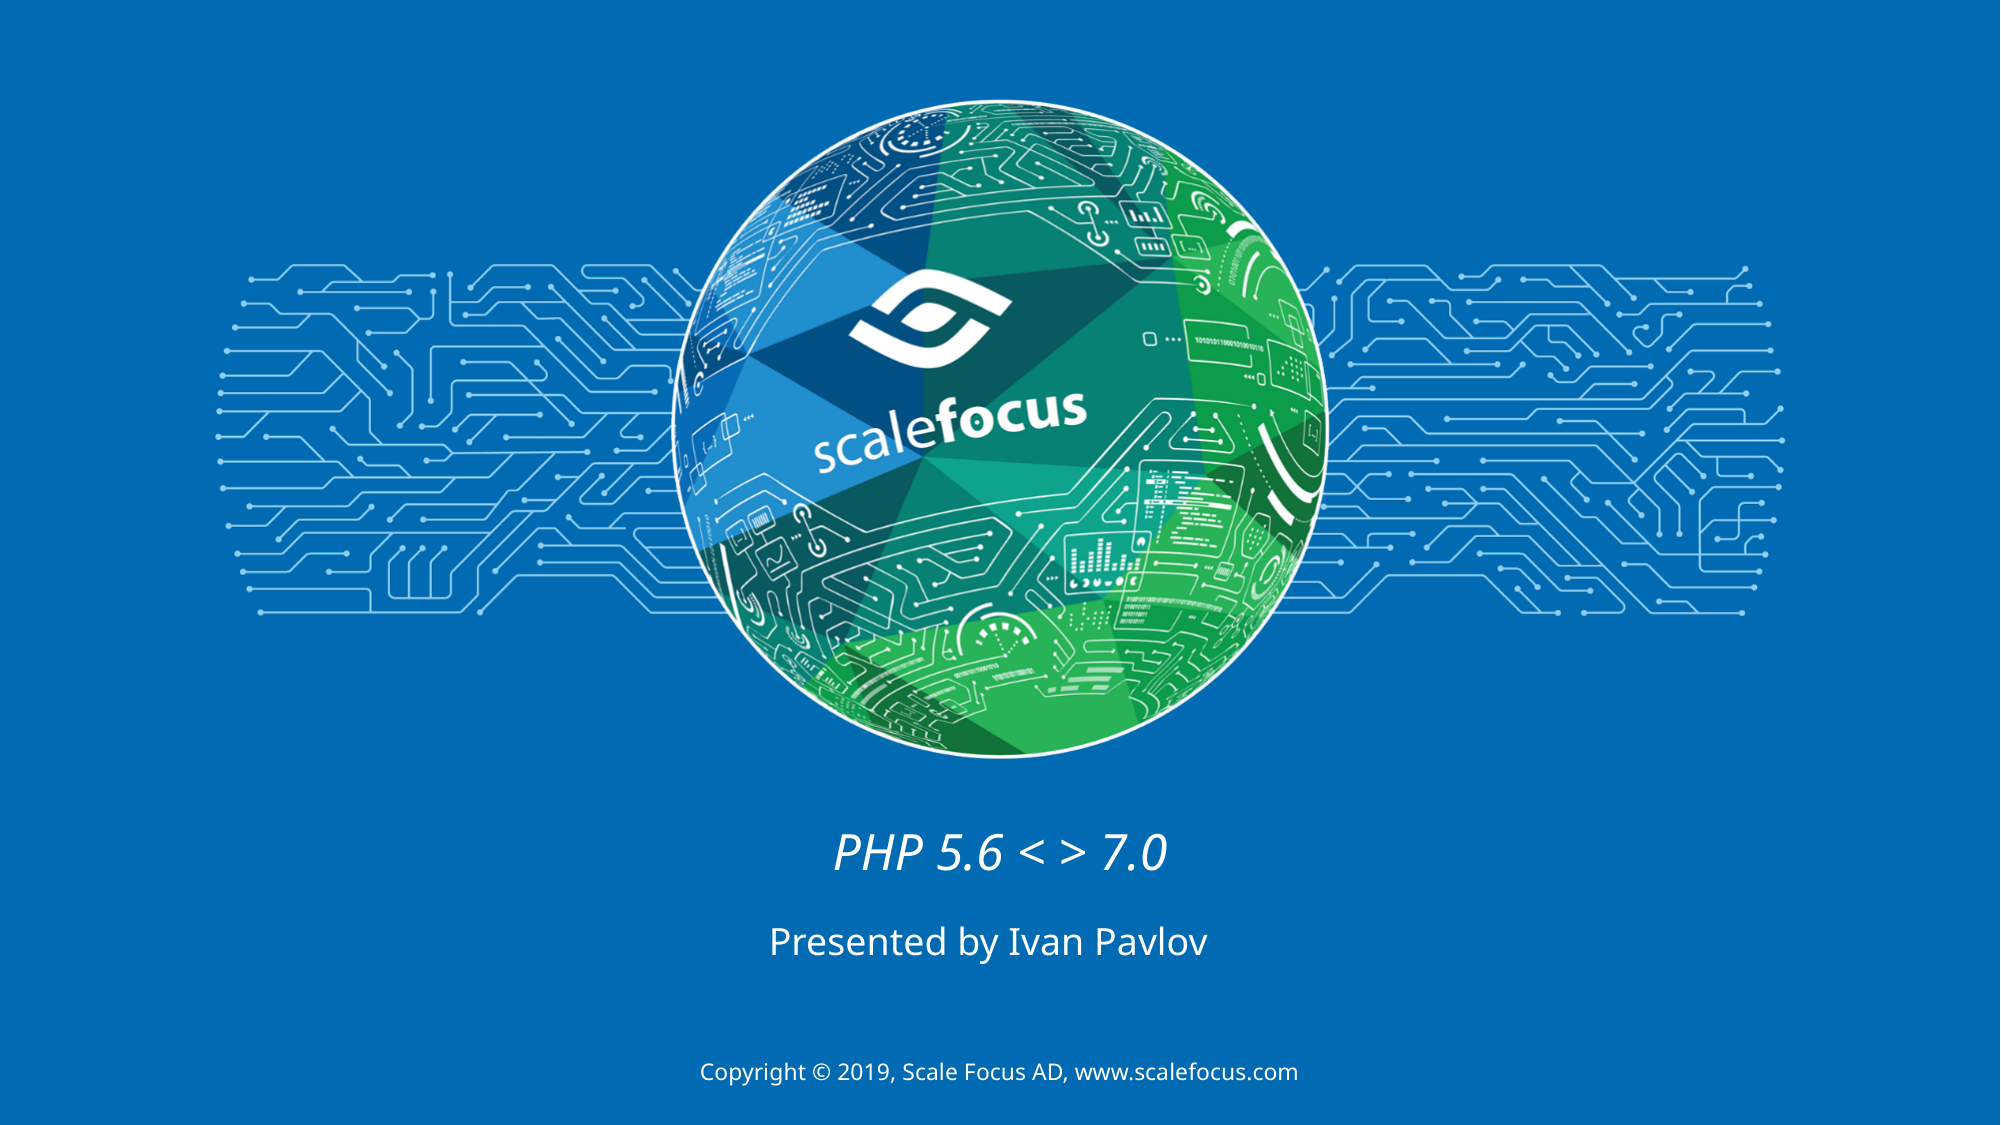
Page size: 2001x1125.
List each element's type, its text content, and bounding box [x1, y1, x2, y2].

picture [191, 69, 1809, 789]
subtitle PHP 5.6 < > 7.0 [718, 812, 1282, 899]
text_box Presented by Ivan Pavlov [754, 910, 1246, 970]
